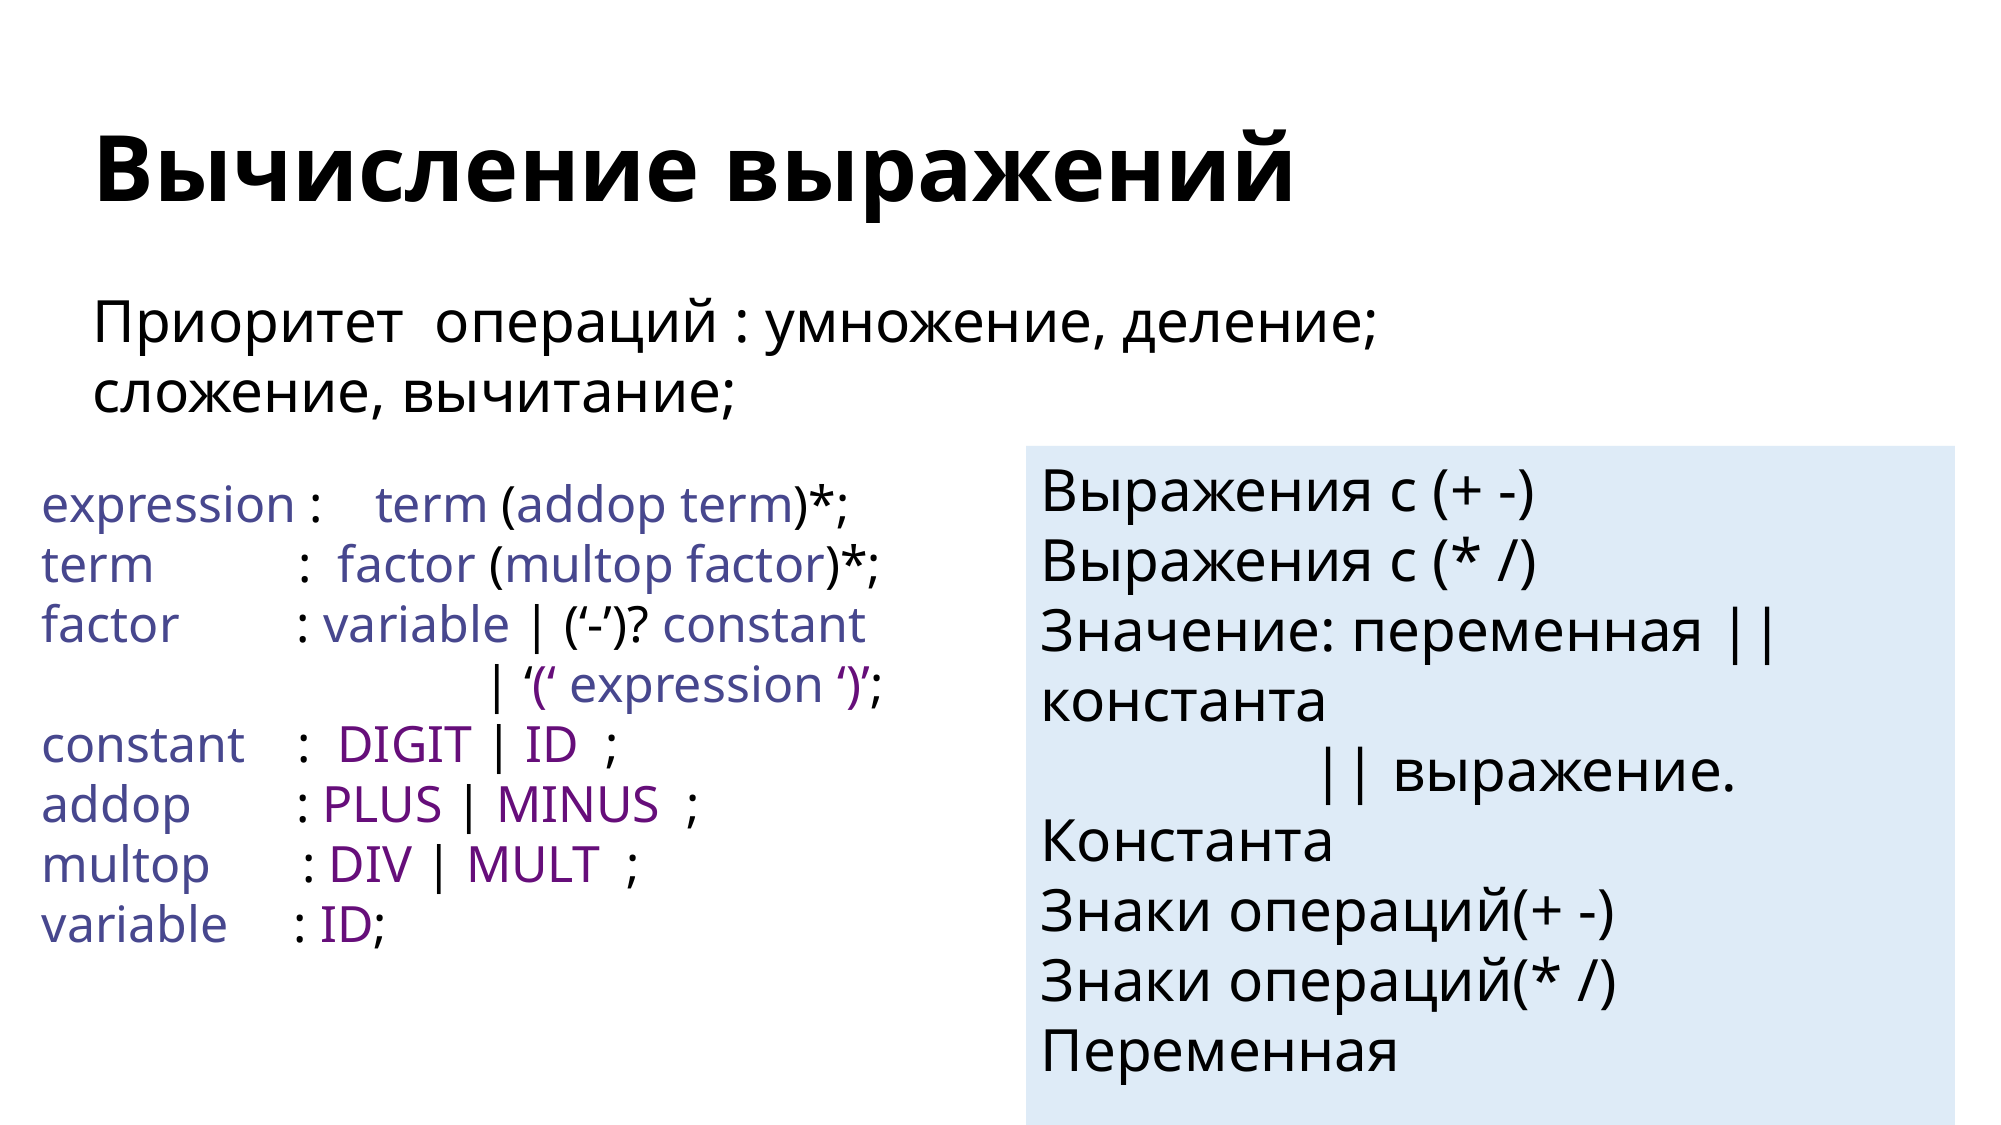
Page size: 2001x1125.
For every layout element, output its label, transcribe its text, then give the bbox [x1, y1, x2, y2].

text_box Приоритет операций : умножение, деление; сложение, вычитание; [77, 276, 1701, 432]
text_box Выражения с (+ -) Выражения с (* /) Значение: переменная || константа || выражение. Константа Знаки операций(+ -) Знаки операций(* /) Переменная [1026, 445, 1955, 1125]
text_box expression : term (addop term)*; term : factor (multop factor)*; factor : variable | (‘-’)? constant | ‘(‘ expression ‘)’; constant : DIGIT | ID ; addop : PLUS | MINUS ; multop : DIV | MULT ; variable : ID; [26, 464, 963, 960]
title Вычисление выражений [77, 62, 1803, 281]
